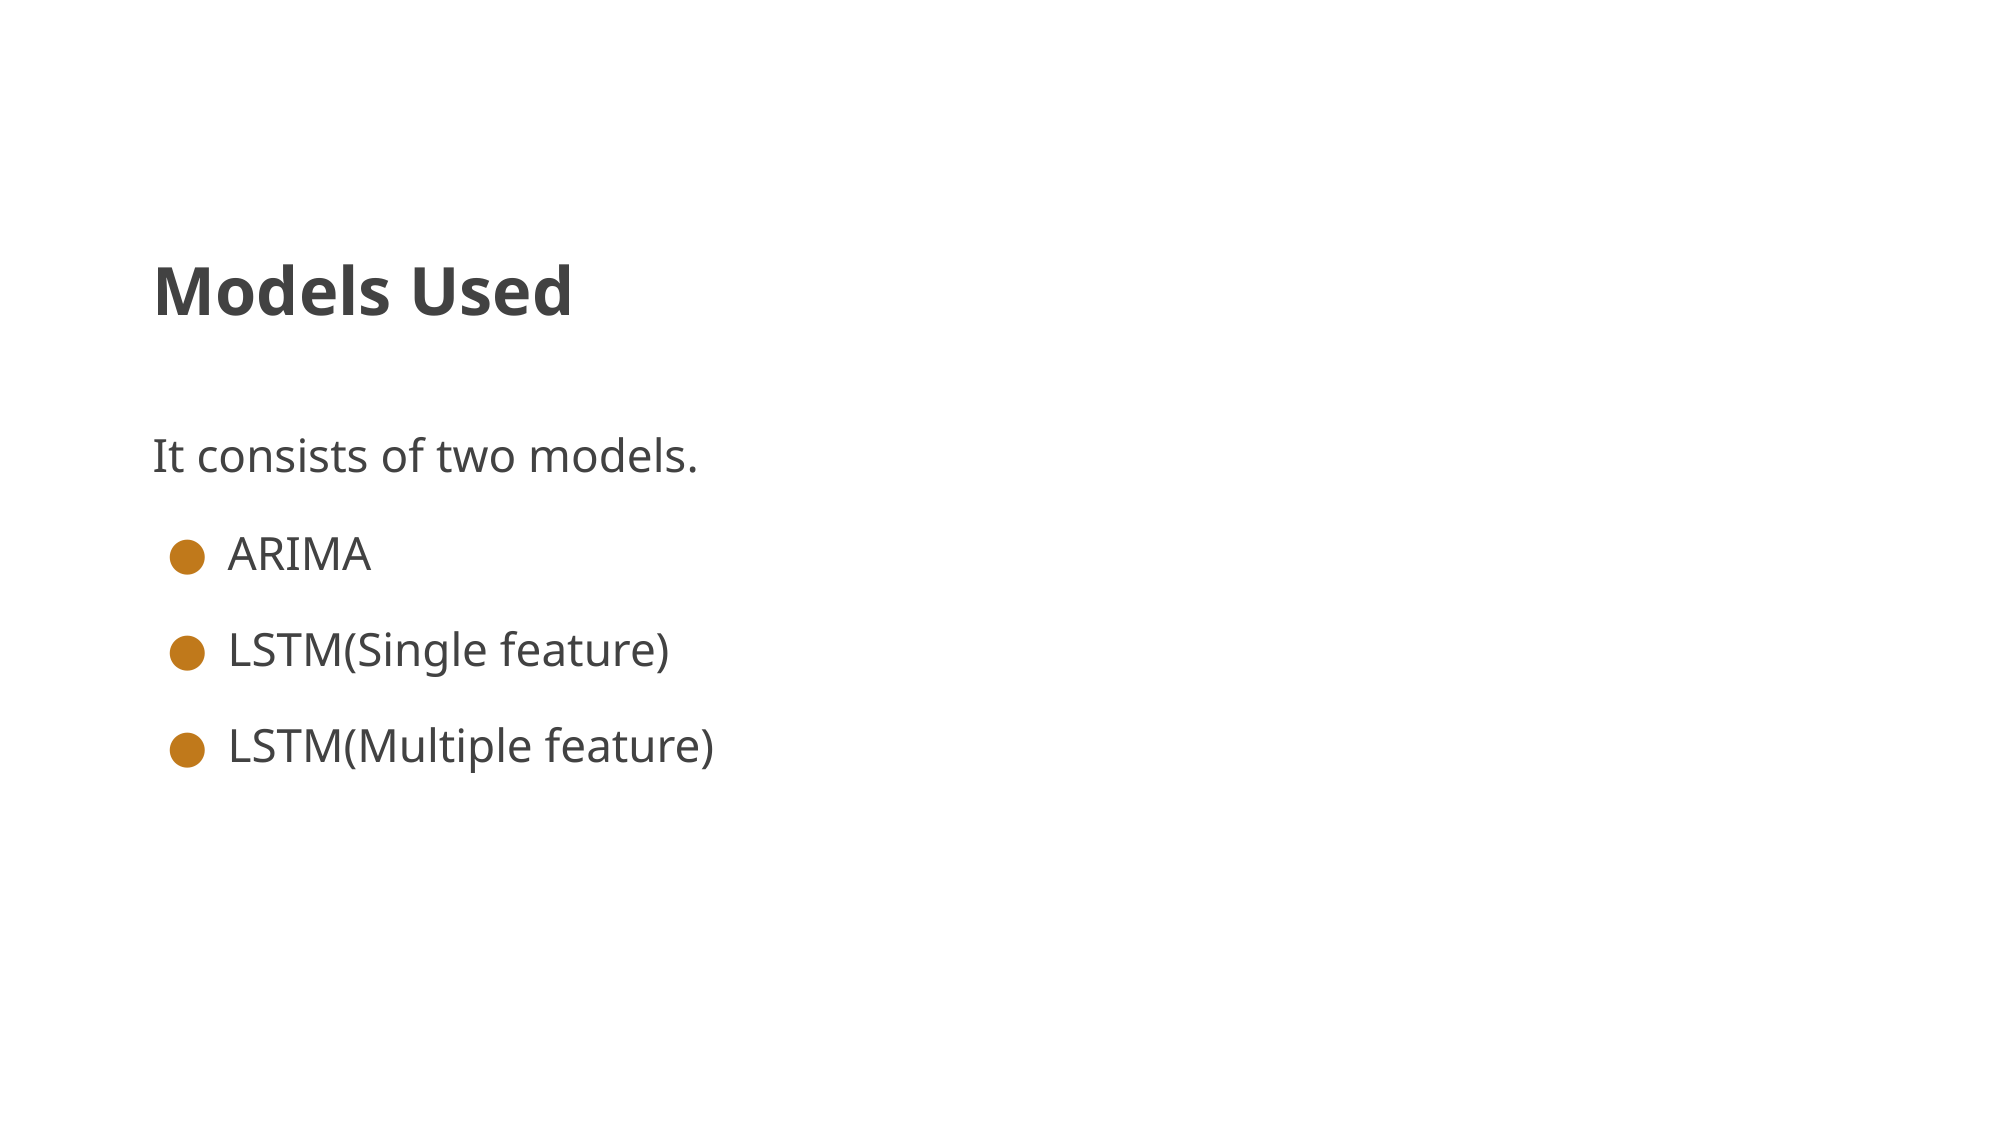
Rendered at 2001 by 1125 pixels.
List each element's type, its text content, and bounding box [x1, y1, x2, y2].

title Models Used [137, 75, 783, 337]
list It consists of two models. ARIMA LSTM(Single feature) LSTM(Multiple feature) [137, 337, 1042, 963]
